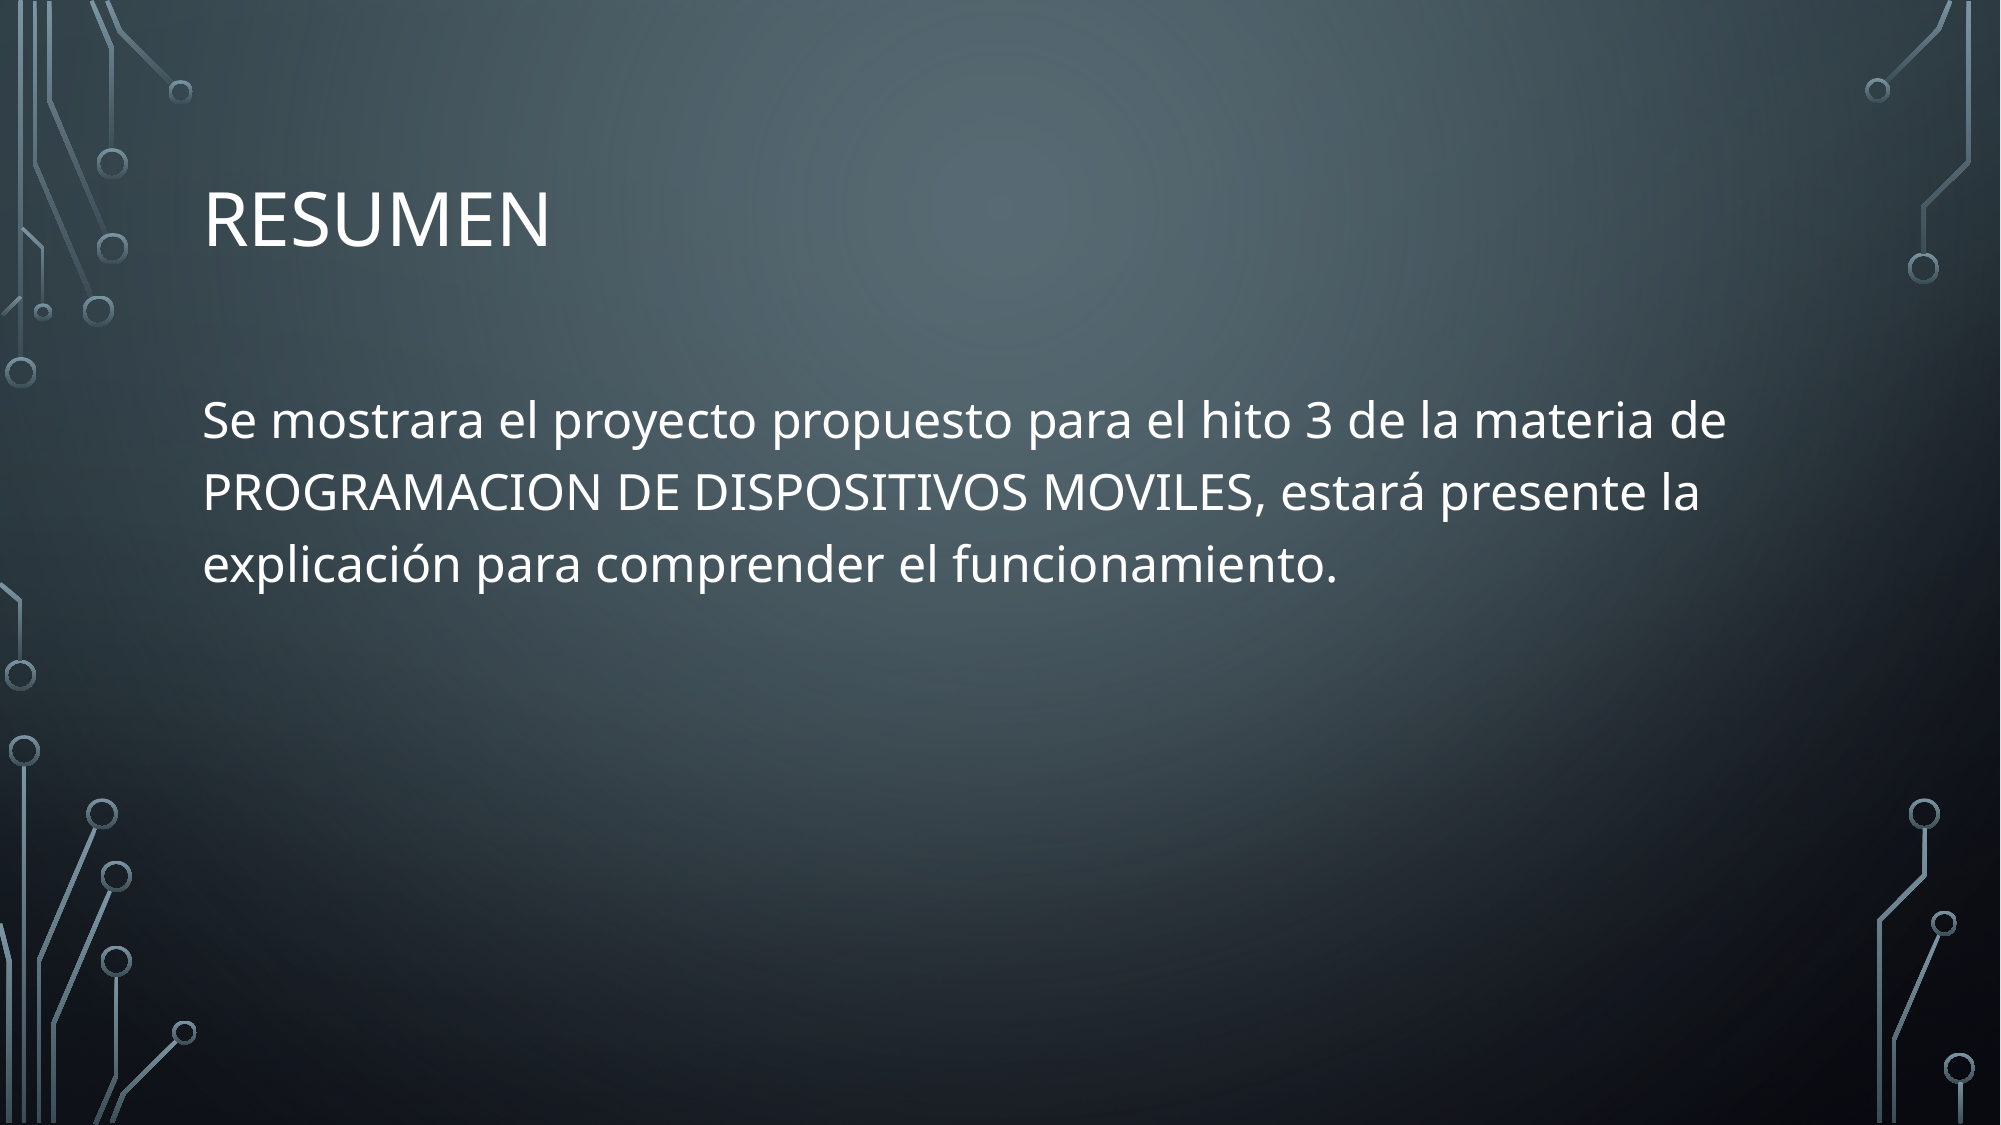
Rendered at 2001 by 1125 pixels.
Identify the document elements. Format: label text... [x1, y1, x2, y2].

list Se mostrara el proyecto propuesto para el hito 3 de la materia de PROGRAMACION DE DISPOSITIVOS MOVILES, estará presente la explicación para comprender el funcionamiento. [187, 369, 1813, 950]
title Resumen [187, 101, 1813, 344]
